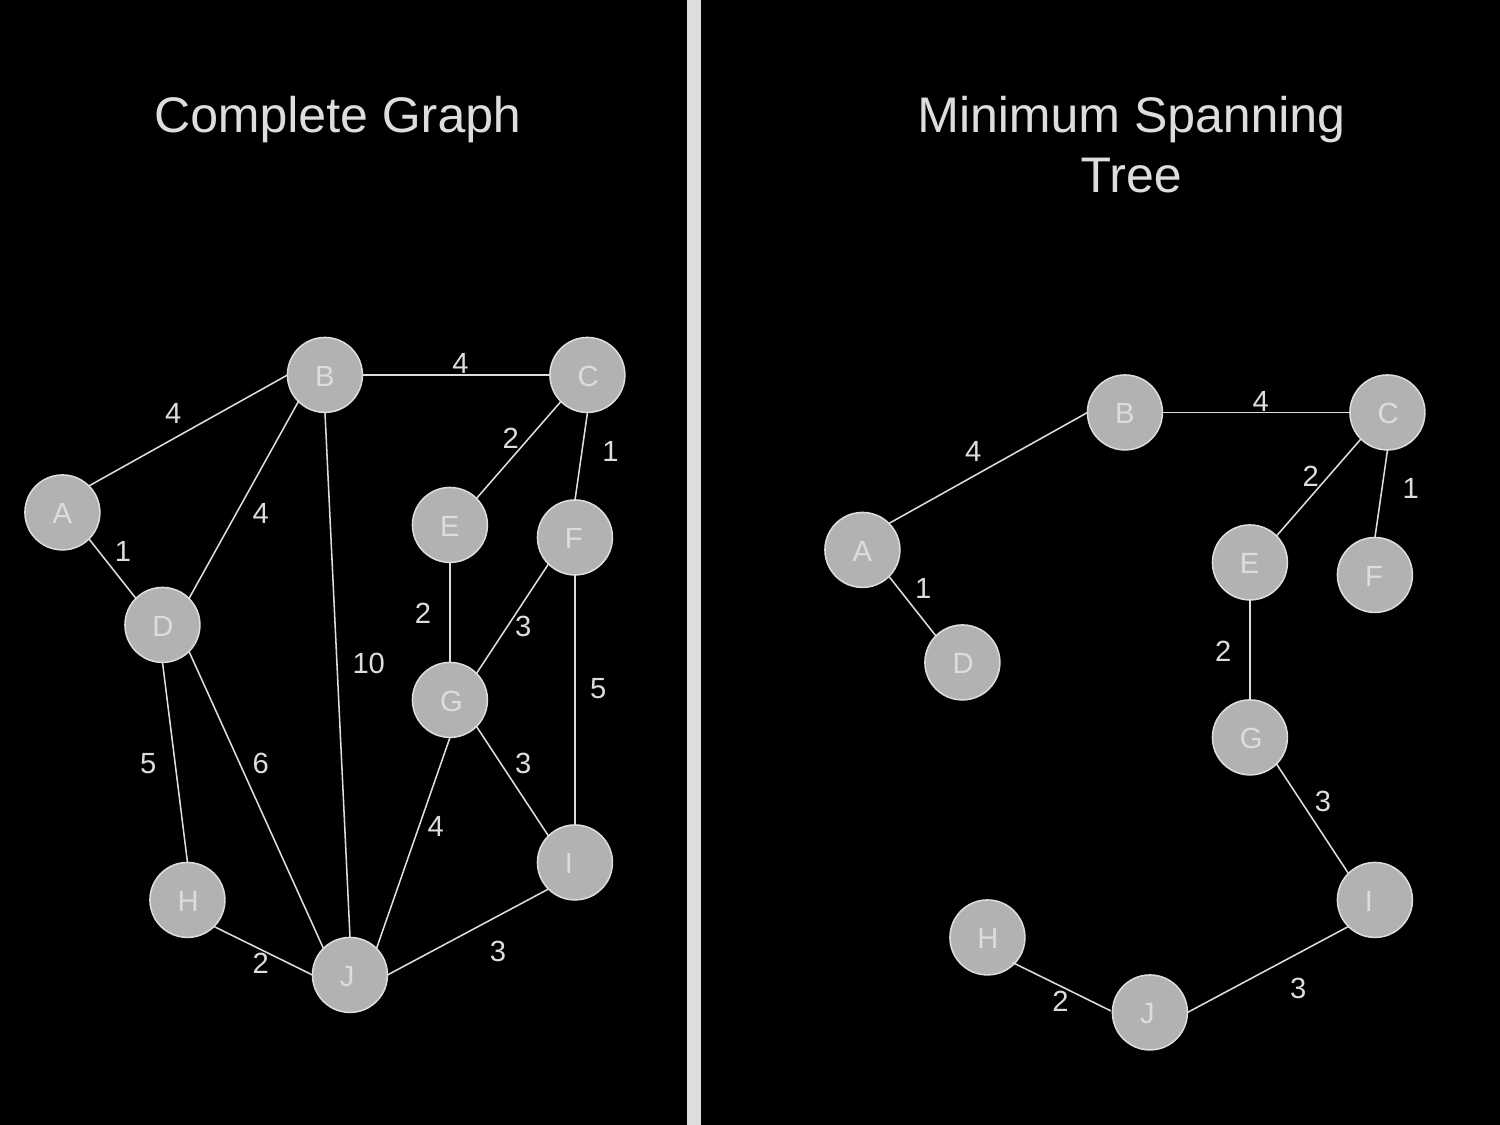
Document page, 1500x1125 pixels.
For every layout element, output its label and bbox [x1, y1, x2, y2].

text_box [24, 337, 634, 1013]
text_box [824, 374, 1434, 1050]
text_box [687, 0, 700, 1125]
text_box [1200, 624, 1247, 675]
text_box [862, 74, 1400, 210]
text_box [50, 74, 625, 150]
